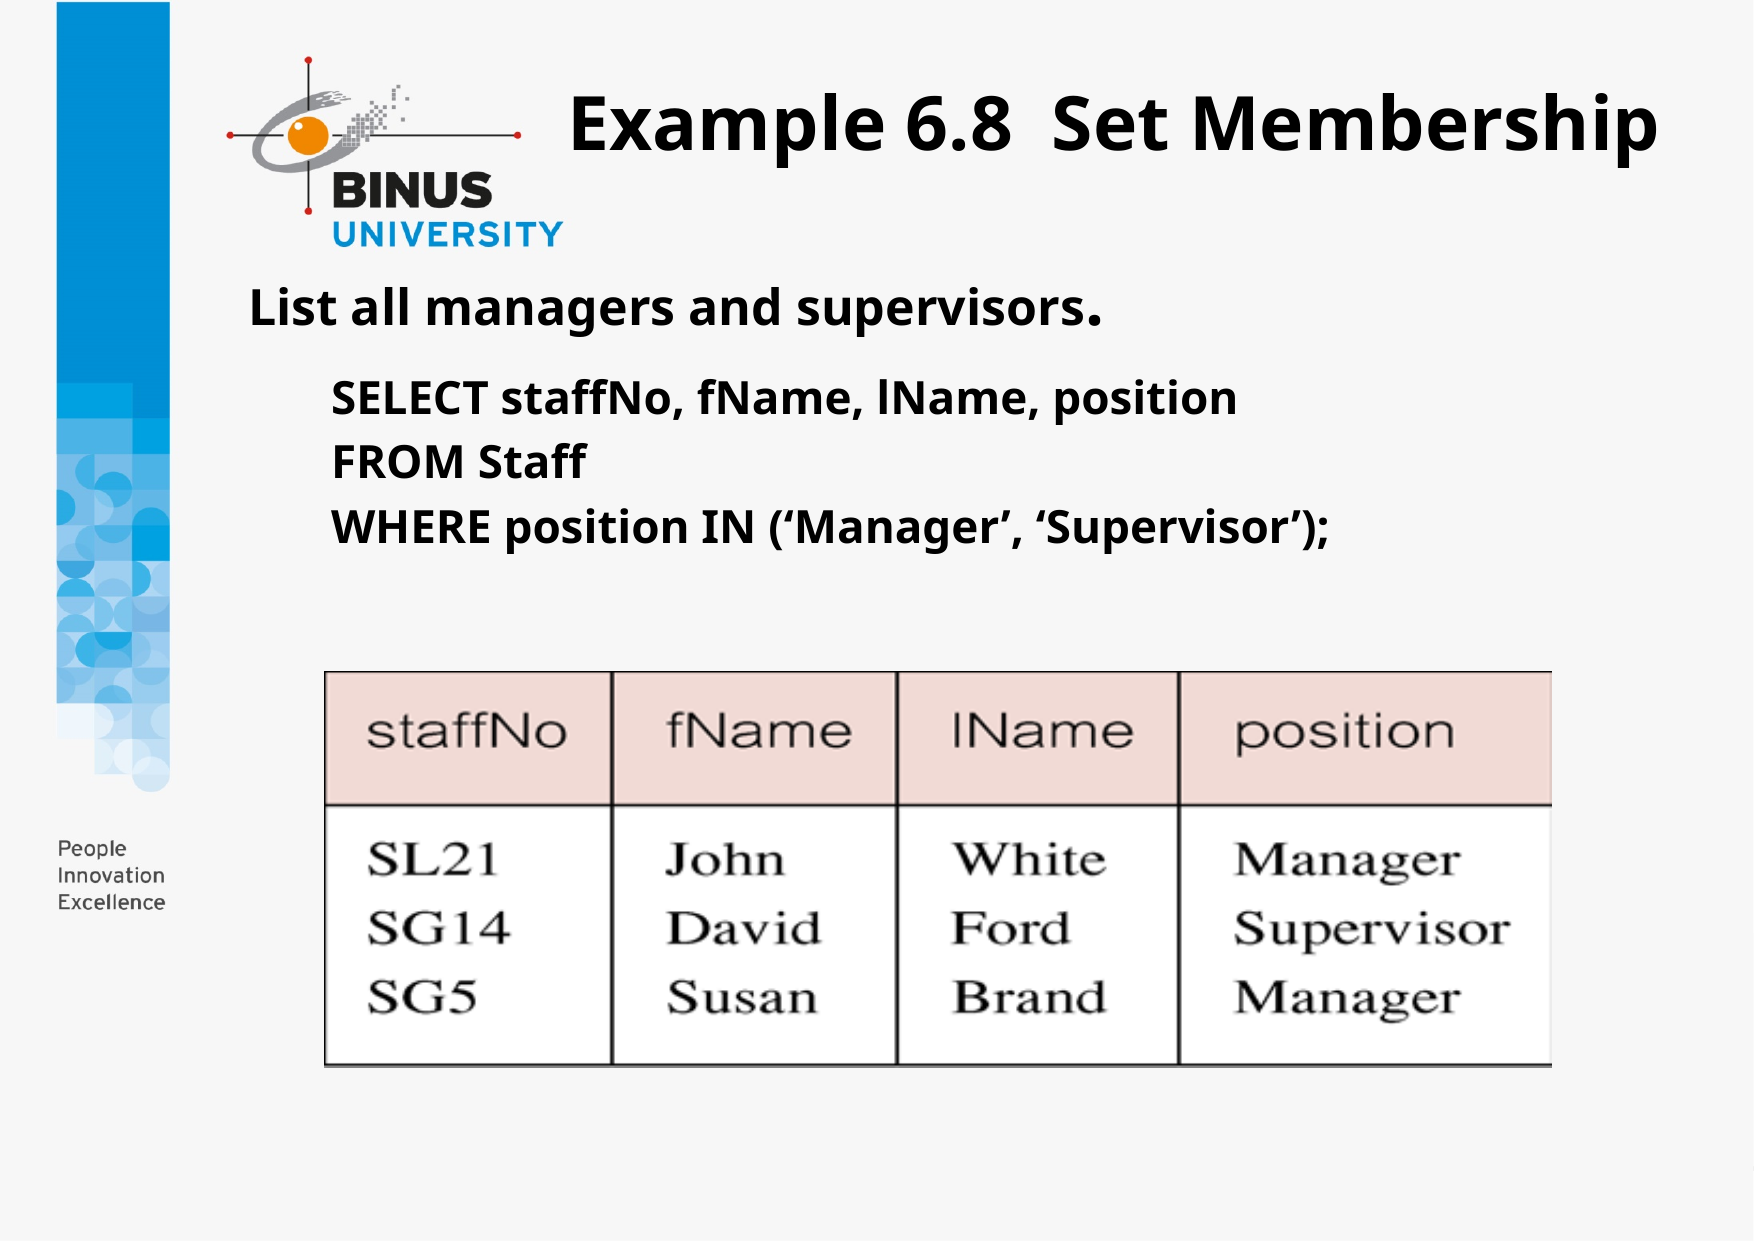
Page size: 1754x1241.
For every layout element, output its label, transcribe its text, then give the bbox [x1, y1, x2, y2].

picture [0, 0, 1754, 1068]
list List all managers and supervisors. SELECT staffNo, fName, lName, position FROM Staff WHERE position IN (‘Manager’, ‘Supervisor’); [232, 250, 1754, 673]
title Example 6.8 Set Membership [552, 70, 1754, 171]
